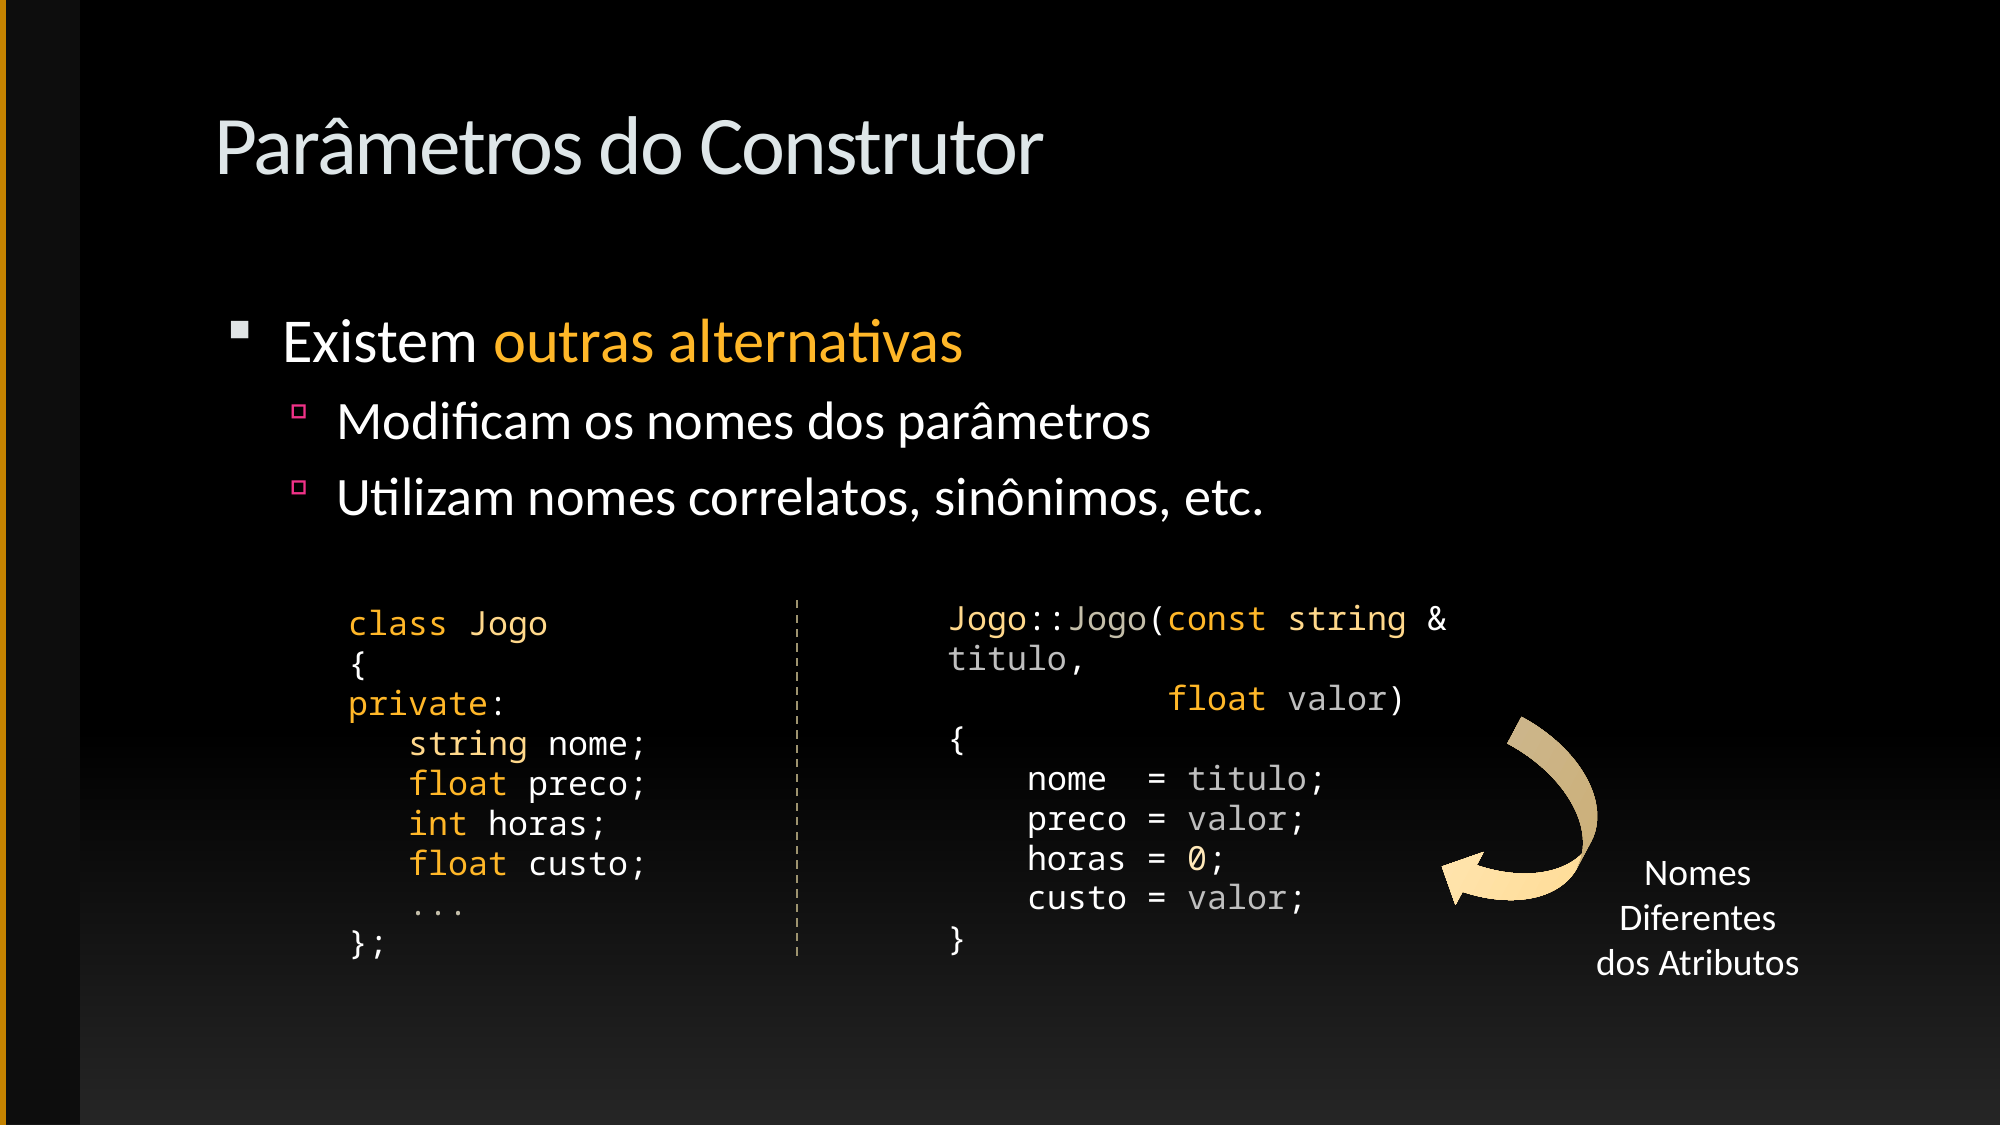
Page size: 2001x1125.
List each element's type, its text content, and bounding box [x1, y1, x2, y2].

text_box Jogo::Jogo(const string & titulo, float valor) { nome = titulo; preco = valor; horas = 0; custo = valor; } [932, 589, 1588, 964]
list Existem outras alternativas Modificam os nomes dos parâmetros Utilizam nomes correlatos, sinônimos, etc. [200, 292, 1900, 1043]
text_box [1441, 851, 1574, 905]
title Parâmetros do Construtor [200, 83, 1627, 234]
text_box class Jogo { private: string nome; float preco; int horas; float custo; ... }; [333, 594, 768, 969]
text_box Nomes Diferentes dos Atributos [1574, 840, 1822, 991]
